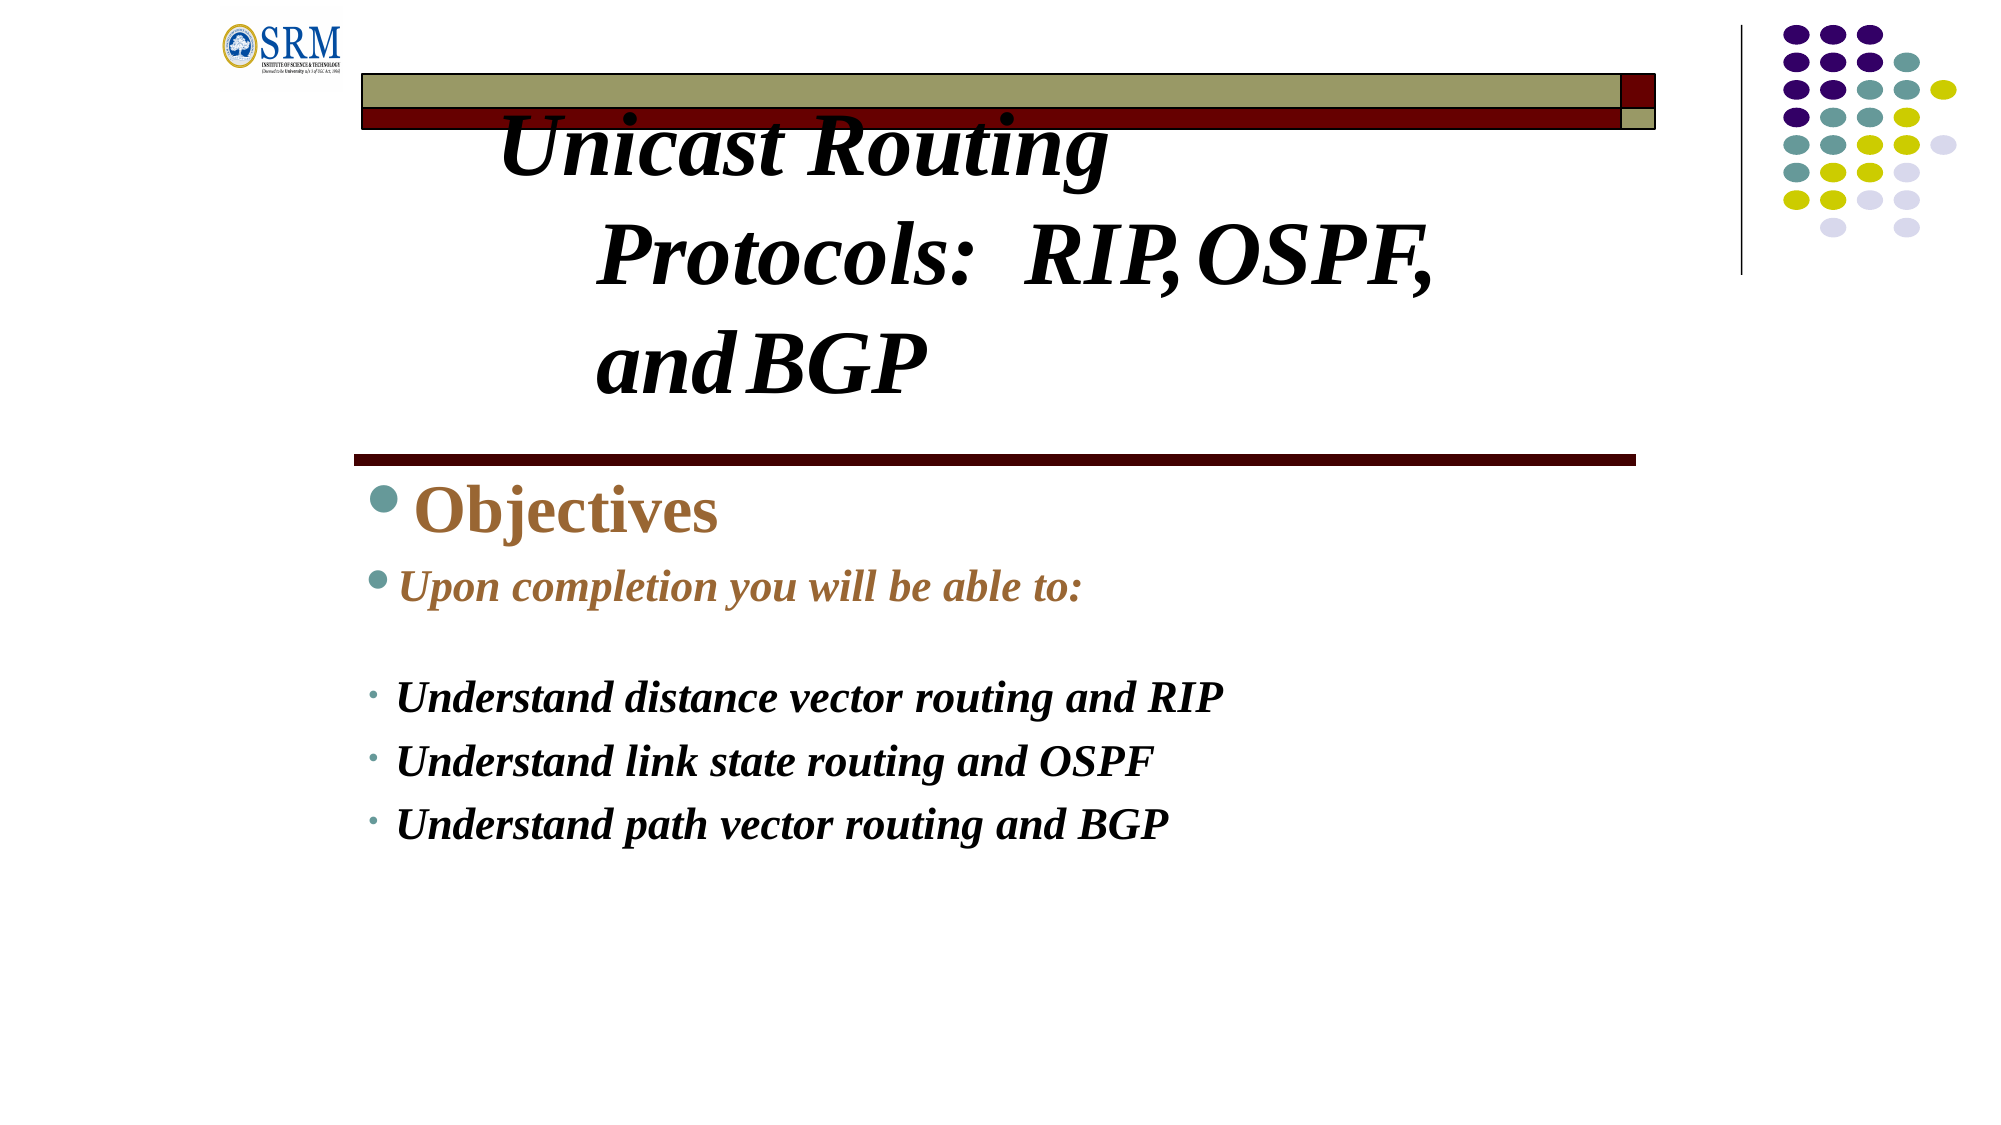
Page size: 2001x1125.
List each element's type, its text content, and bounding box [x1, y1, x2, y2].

text_box Objectives Upon completion you will be able to: Understand distance vector routing and RIP Understand link state routing and OSPF Understand path vector routing and BGP [365, 447, 1351, 849]
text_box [360, 73, 1657, 131]
picture [220, 5, 343, 92]
title Unicast Routing Protocols: RIP, OSPF, and BGP [494, 140, 1518, 412]
